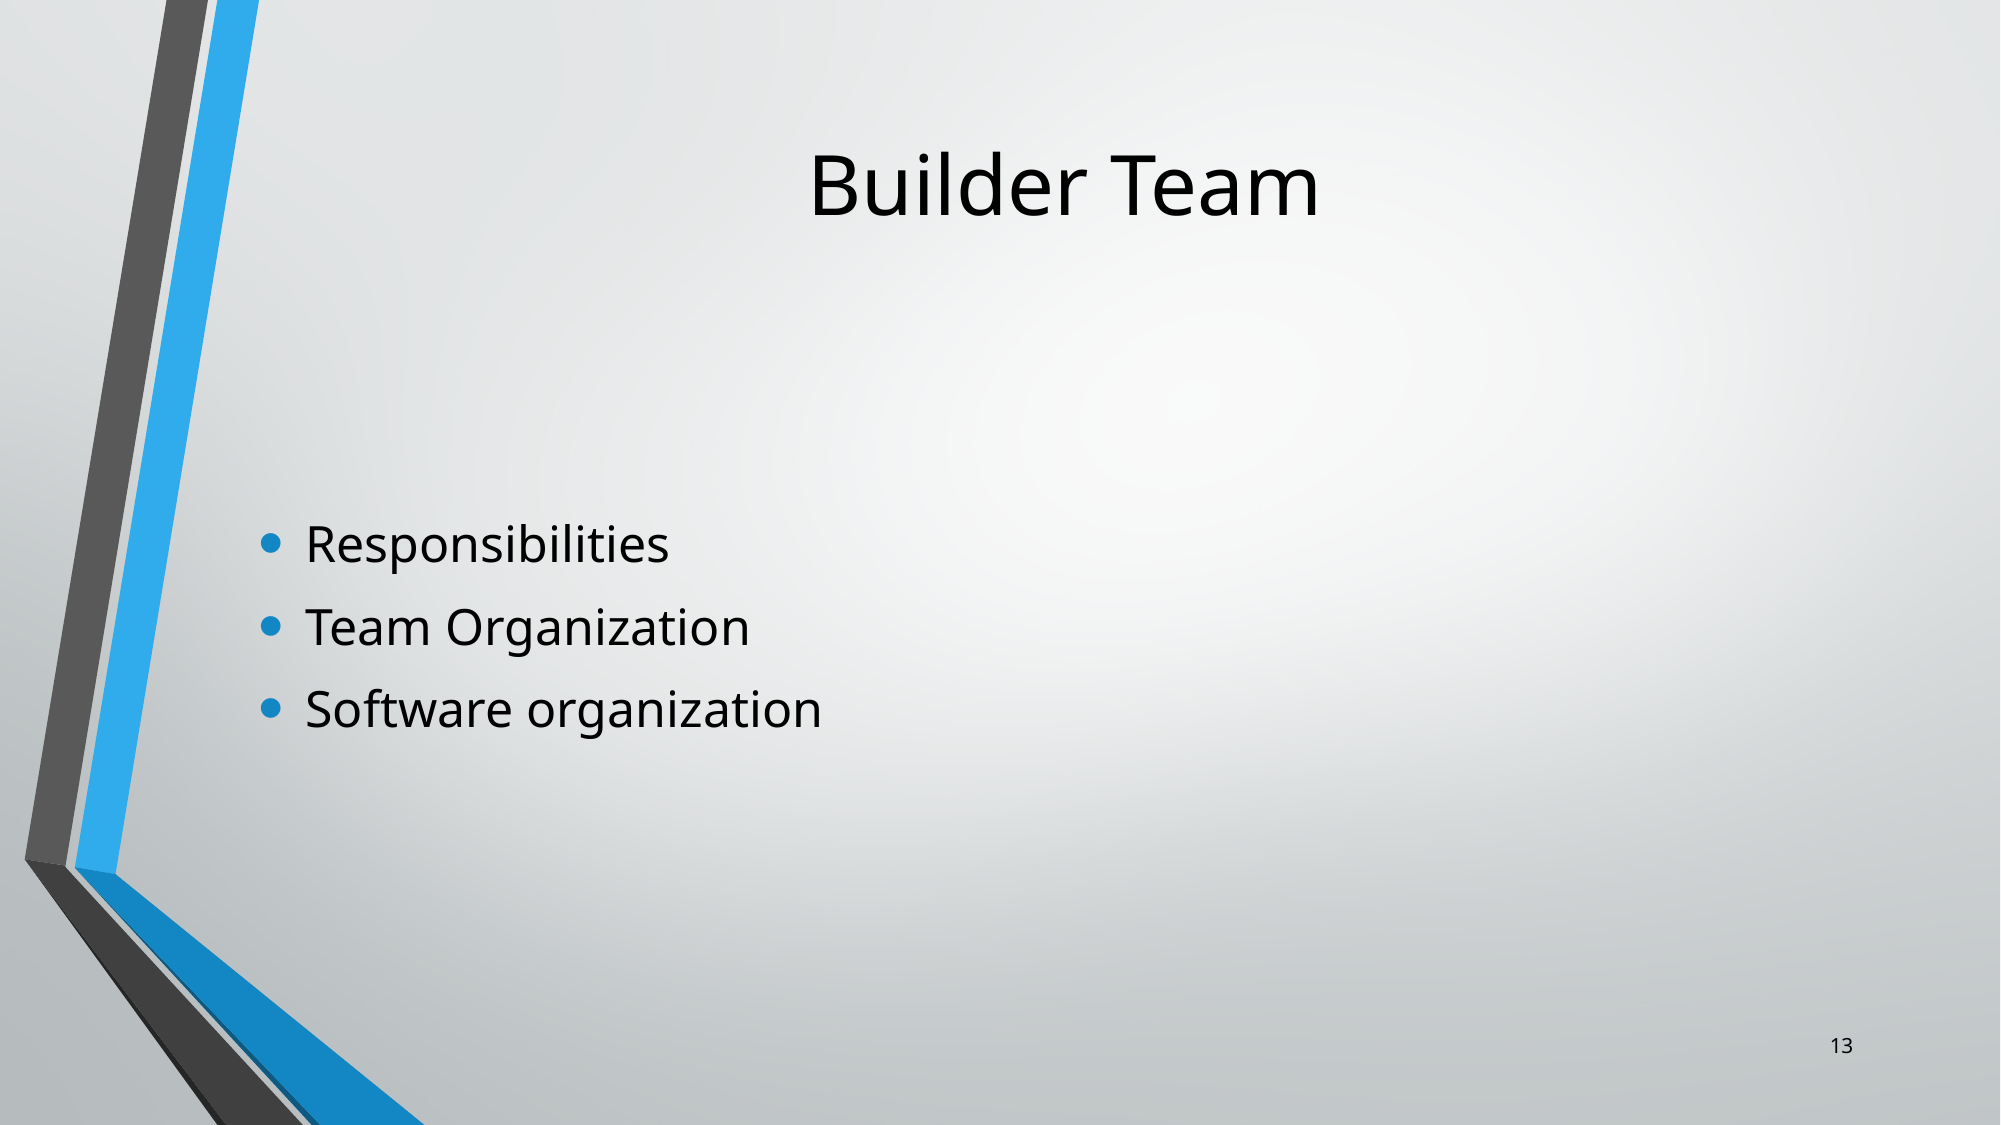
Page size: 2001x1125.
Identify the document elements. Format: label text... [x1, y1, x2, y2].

slide_number 13 [1777, 1017, 1869, 1077]
title Builder Team [243, 112, 1887, 251]
list Responsibilities Team Organization Software organization [243, 251, 1887, 1000]
